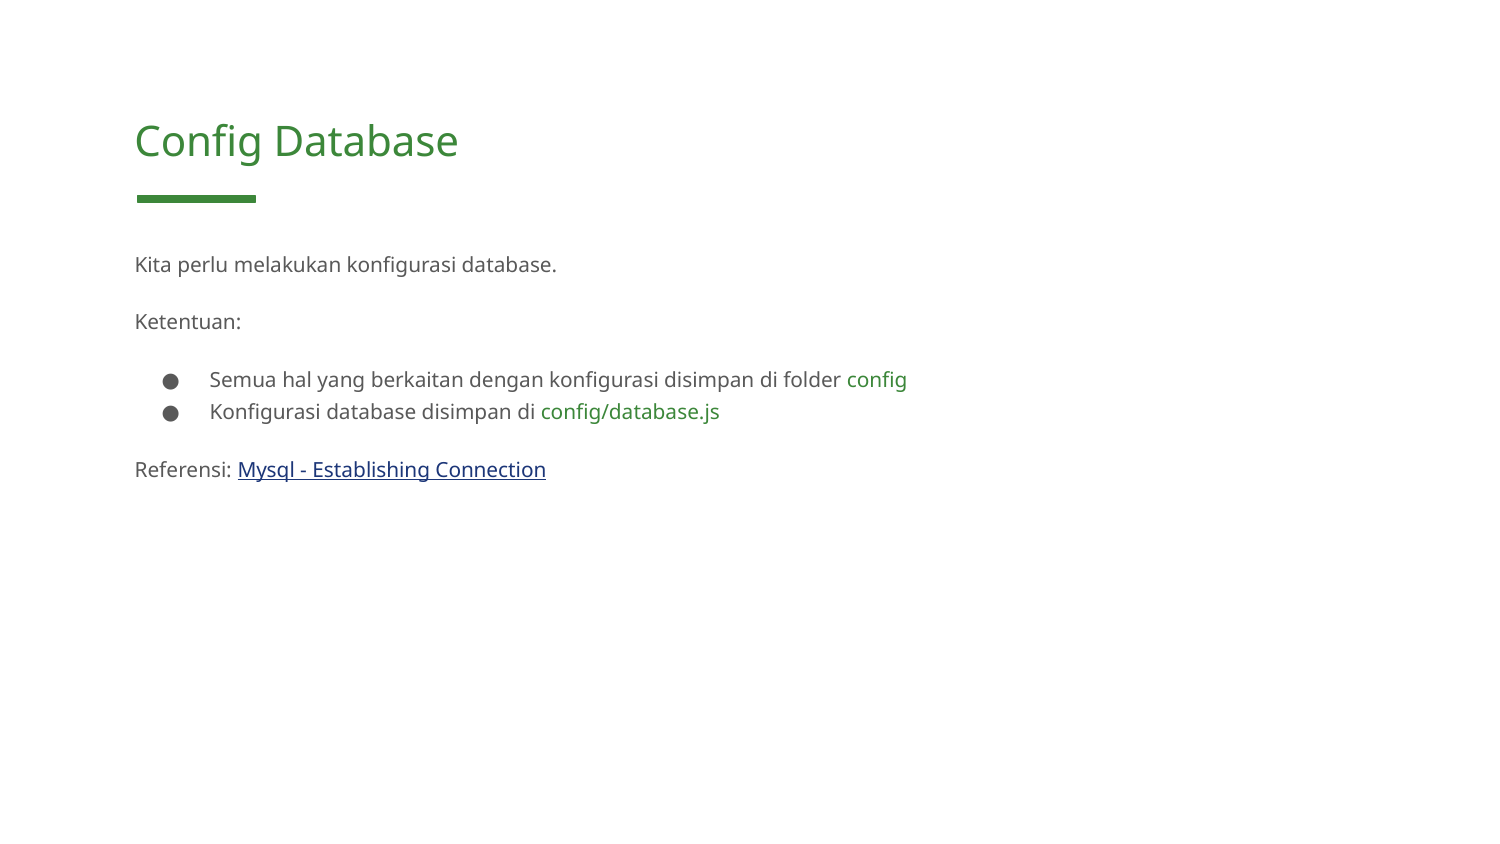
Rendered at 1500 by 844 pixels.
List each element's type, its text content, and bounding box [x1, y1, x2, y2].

title Config Database [119, 97, 1381, 185]
text_box [137, 196, 256, 202]
list Kita perlu melakukan konfigurasi database. Ketentuan: Semua hal yang berkaitan dengan konfigurasi disimpan di folder config Konfigurasi database disimpan di config/database.js Referensi: Mysql - Establishing Connection [119, 230, 1381, 712]
